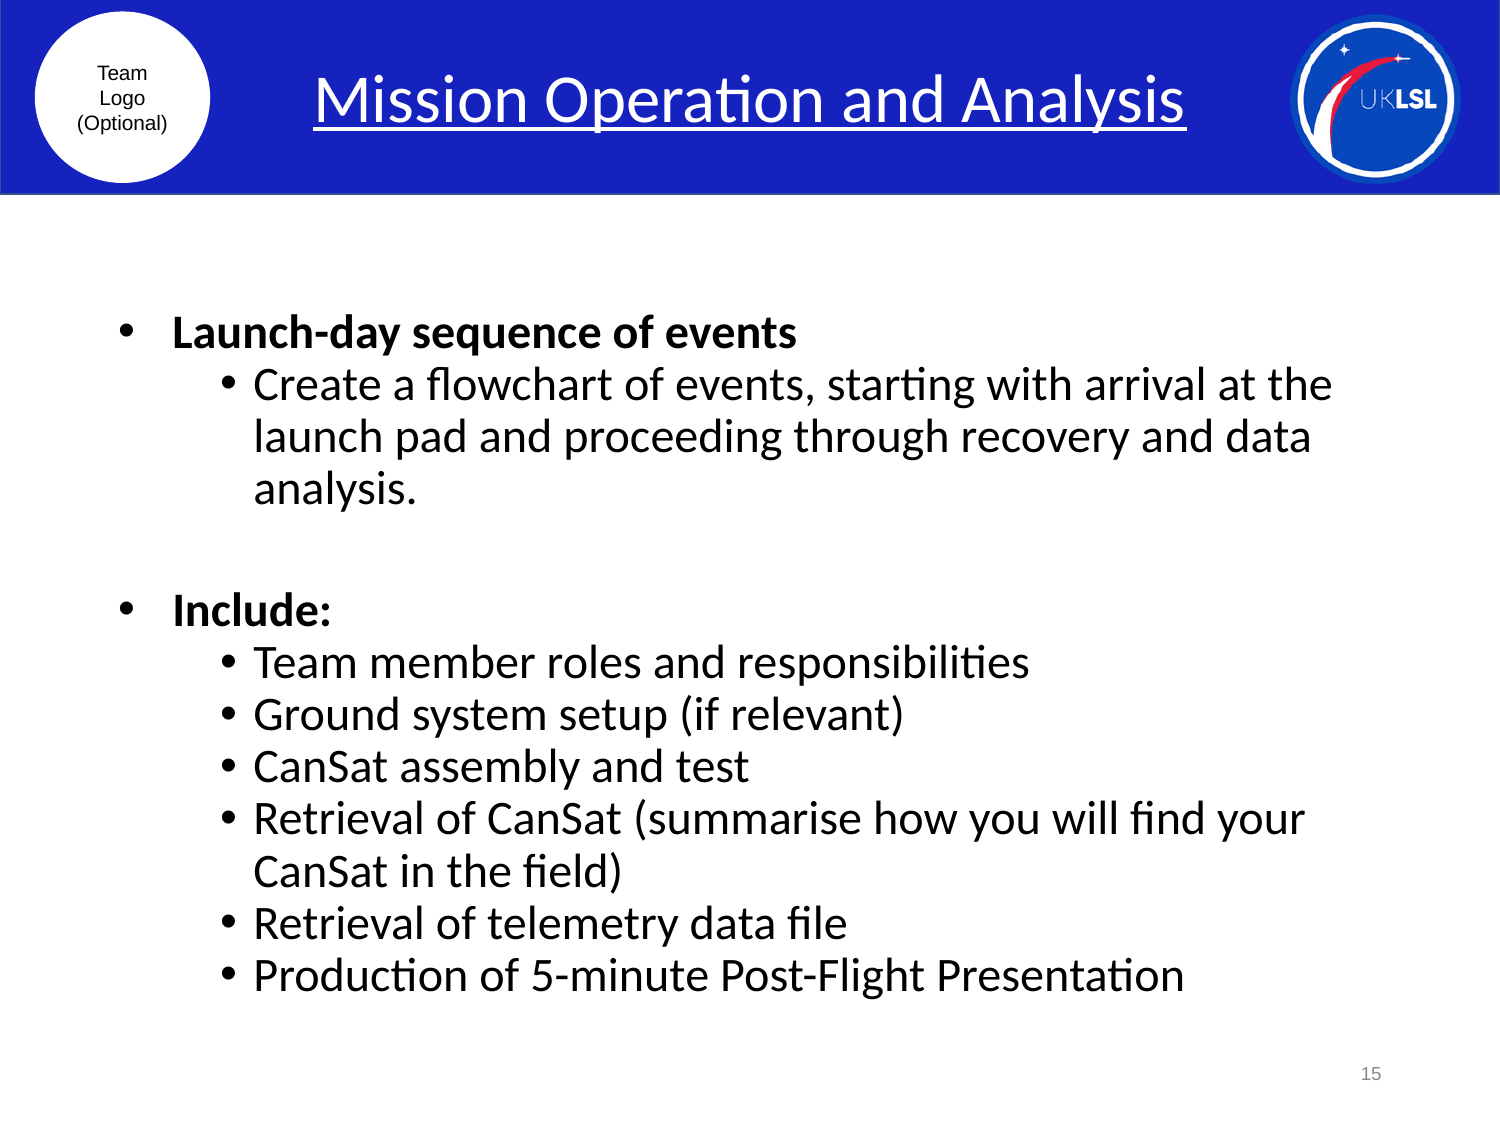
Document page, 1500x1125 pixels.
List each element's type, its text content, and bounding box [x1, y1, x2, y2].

list Launch-day sequence of events Create a flowchart of events, starting with arrival at the launch pad and proceeding through recovery and data analysis. Include: Team member roles and responsibilities Ground system setup (if relevant) CanSat assembly and test Retrieval of CanSat (summarise how you will find your CanSat in the field) Retrieval of telemetry data file Production of 5-minute Post-Flight Presentation [103, 299, 1397, 1014]
picture [1290, 14, 1465, 184]
text_box Mission Operation and Analysis [294, 2, 1206, 198]
slide_number 15 [1059, 1042, 1397, 1103]
text_box [0, 0, 1500, 195]
text_box Team Logo (Optional) [35, 12, 210, 182]
